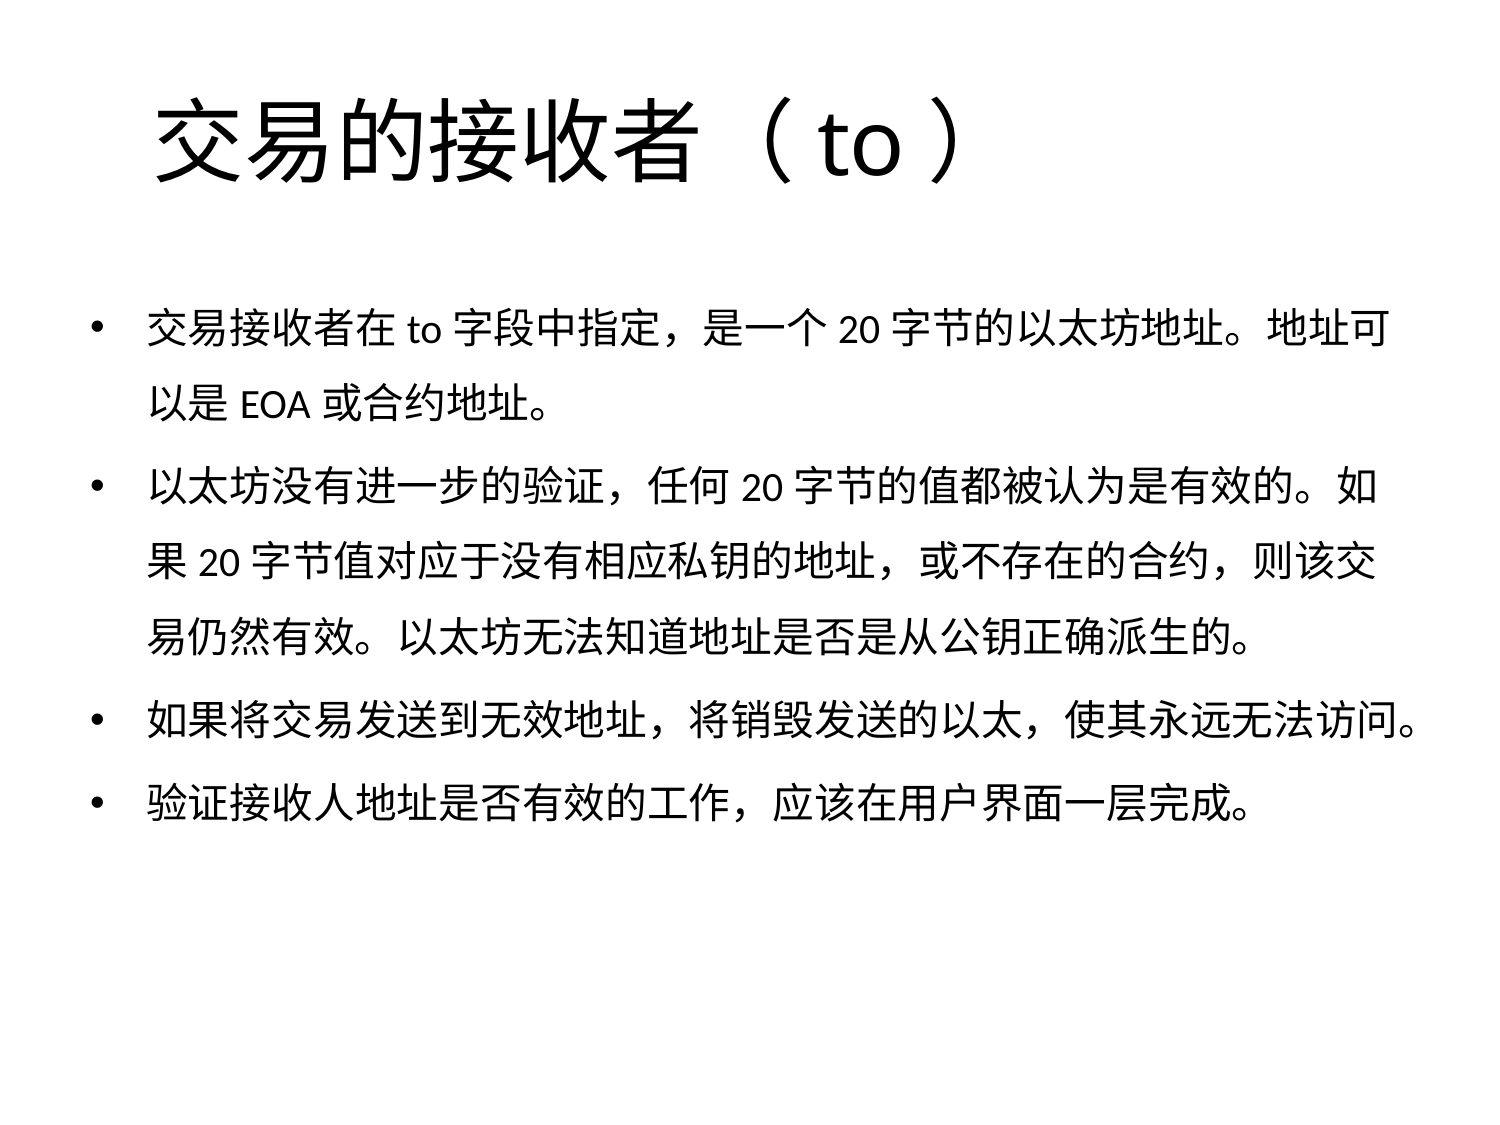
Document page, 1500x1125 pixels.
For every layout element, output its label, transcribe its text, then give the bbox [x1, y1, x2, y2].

list 交易接收者在to字段中指定，是一个20字节的以太坊地址。地址可以是EOA或合约地址。 以太坊没有进一步的验证，任何20字节的值都被认为是有效的。如果20字节值对应于没有相应私钥的地址，或不存在的合约，则该交易仍然有效。以太坊无法知道地址是否是从公钥正确派生的。 如果将交易发送到无效地址，将销毁发送的以太，使其永远无法访问。 验证接收人地址是否有效的工作，应该在用户界面一层完成。 [75, 268, 1425, 1012]
title 交易的接收者（to） [75, 45, 1425, 233]
